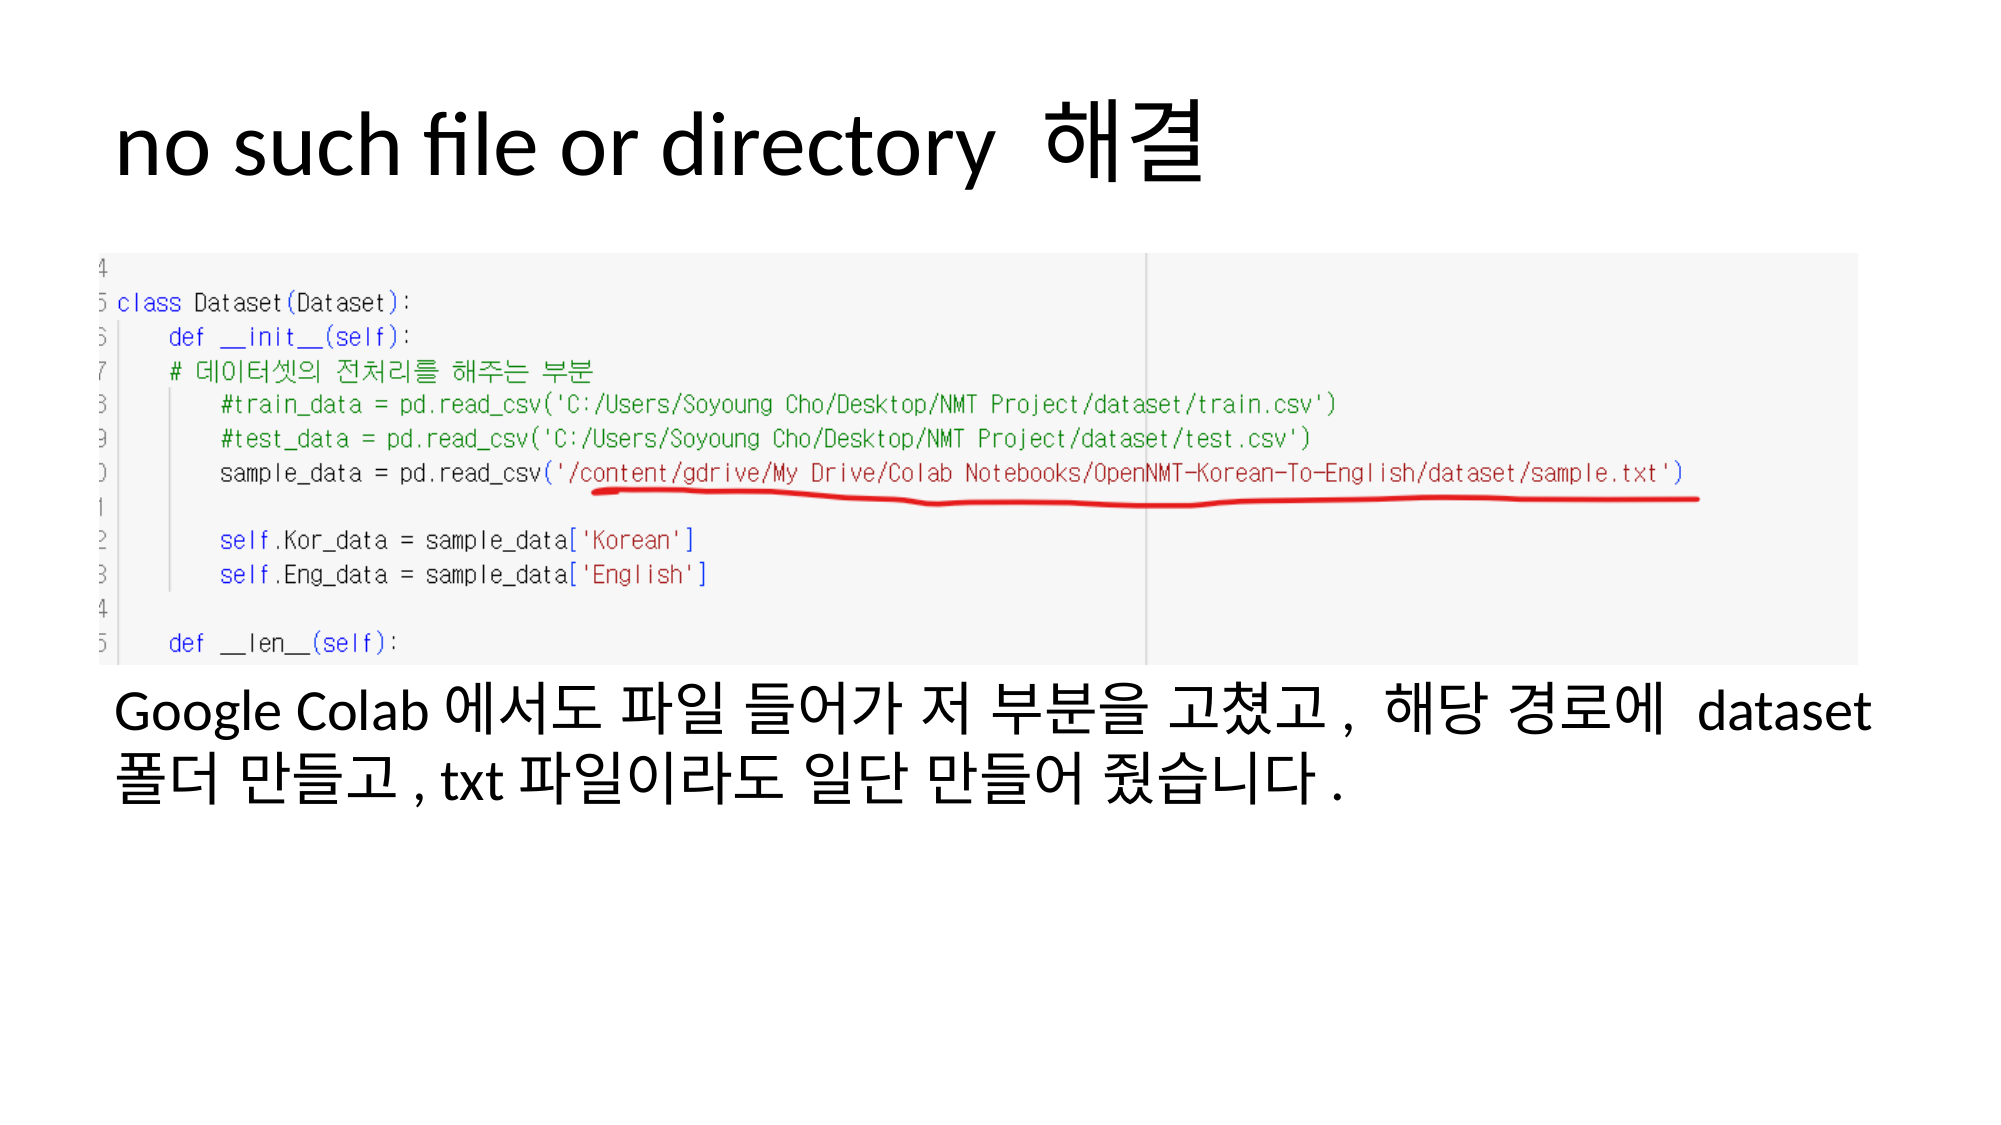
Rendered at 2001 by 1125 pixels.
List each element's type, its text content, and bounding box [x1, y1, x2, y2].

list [99, 253, 1859, 666]
title no such file or directory 해결 [99, 45, 1900, 233]
list Google Colab에서도 파일 들어가 저 부분을 고쳤고, 해당 경로에 dataset폴더 만들고, txt파일이라도 일단 만들어 줬습니다. [99, 664, 1900, 1005]
